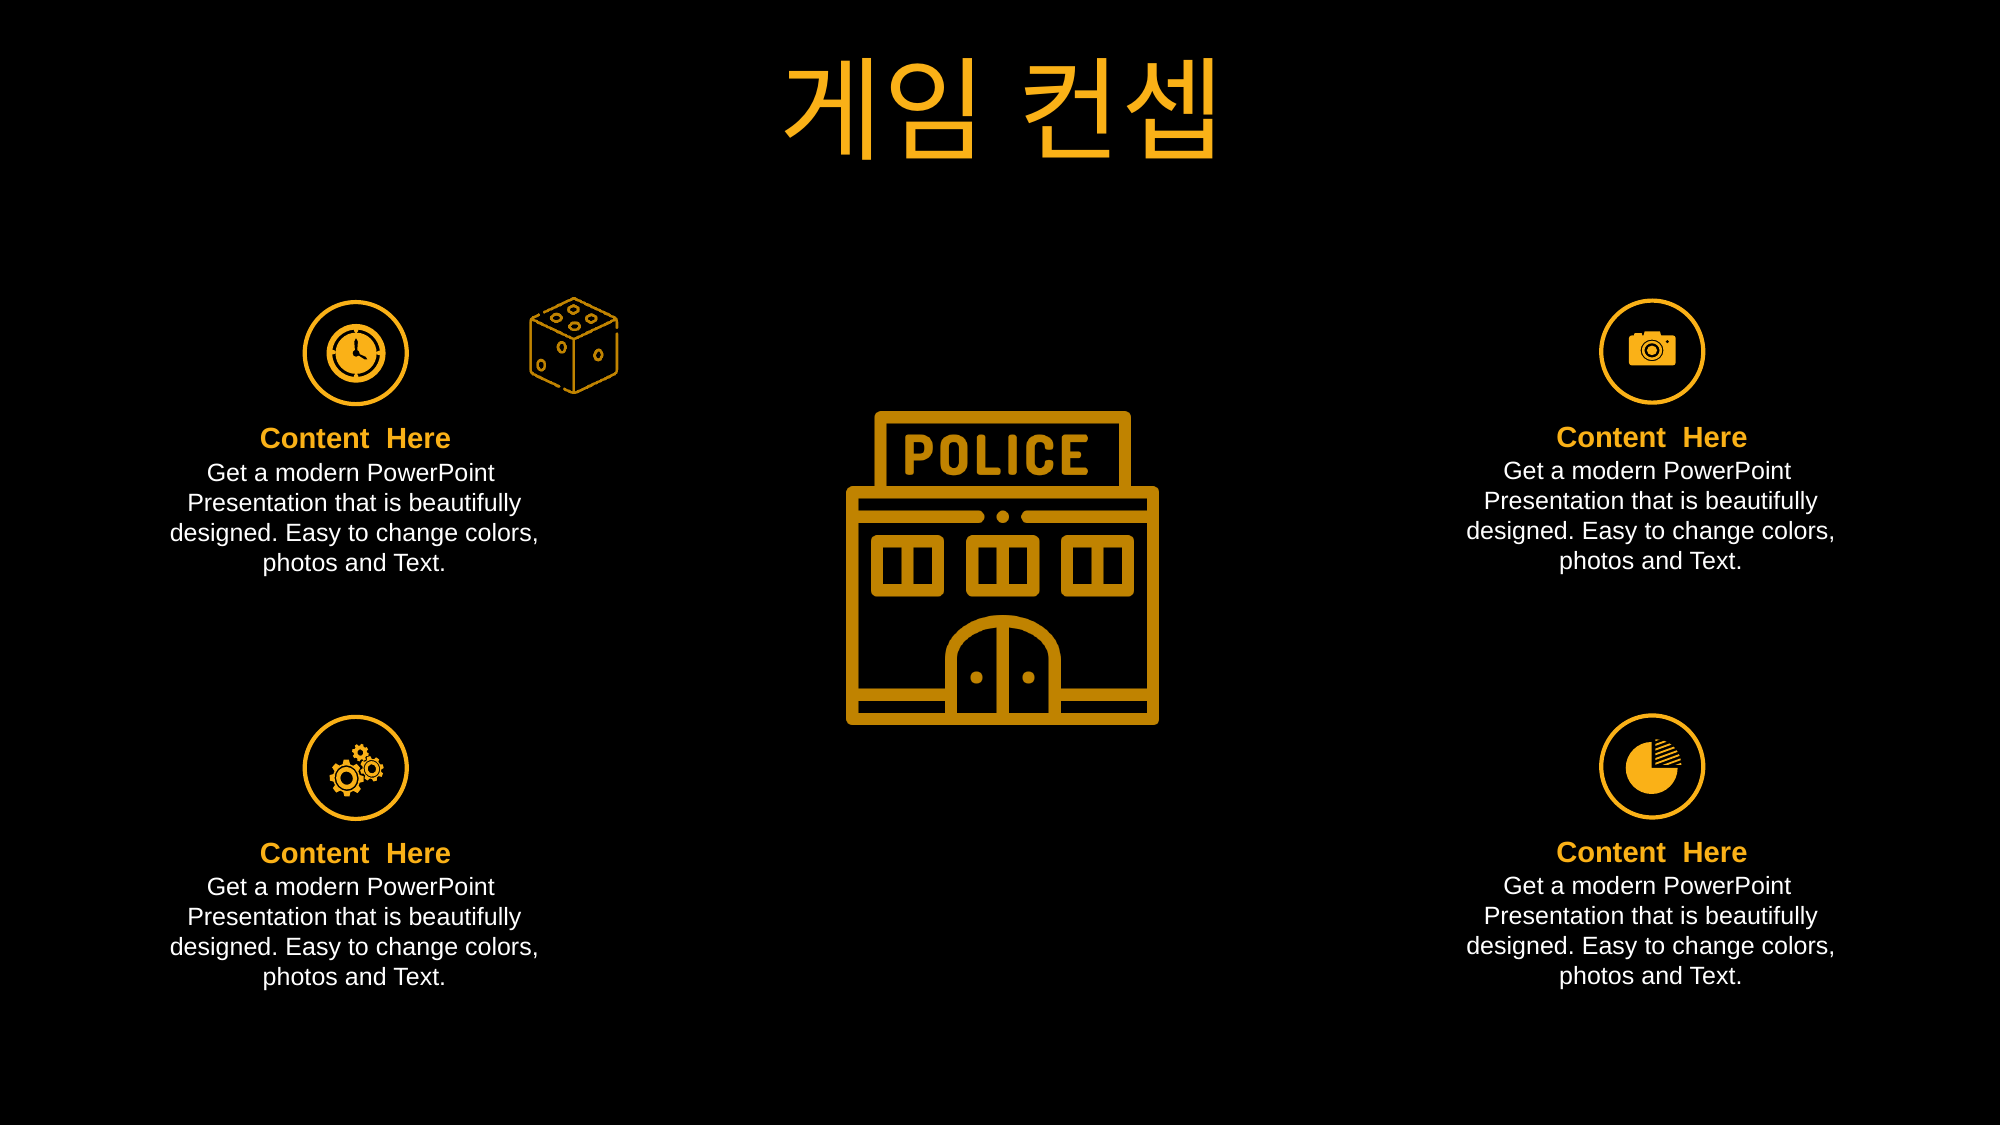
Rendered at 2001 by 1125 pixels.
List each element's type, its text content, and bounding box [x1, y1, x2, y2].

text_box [137, 411, 574, 586]
text_box [303, 301, 408, 406]
picture [525, 297, 622, 394]
text_box [1600, 299, 1705, 404]
text_box [1624, 738, 1683, 796]
text_box [1627, 330, 1677, 367]
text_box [1434, 825, 1870, 999]
list 게임 컨셉 [53, 55, 1952, 175]
text_box [1600, 714, 1705, 819]
picture [845, 411, 1159, 725]
text_box [325, 322, 387, 384]
text_box [303, 715, 408, 820]
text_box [1434, 410, 1870, 584]
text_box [137, 826, 574, 1000]
text_box [328, 742, 385, 798]
